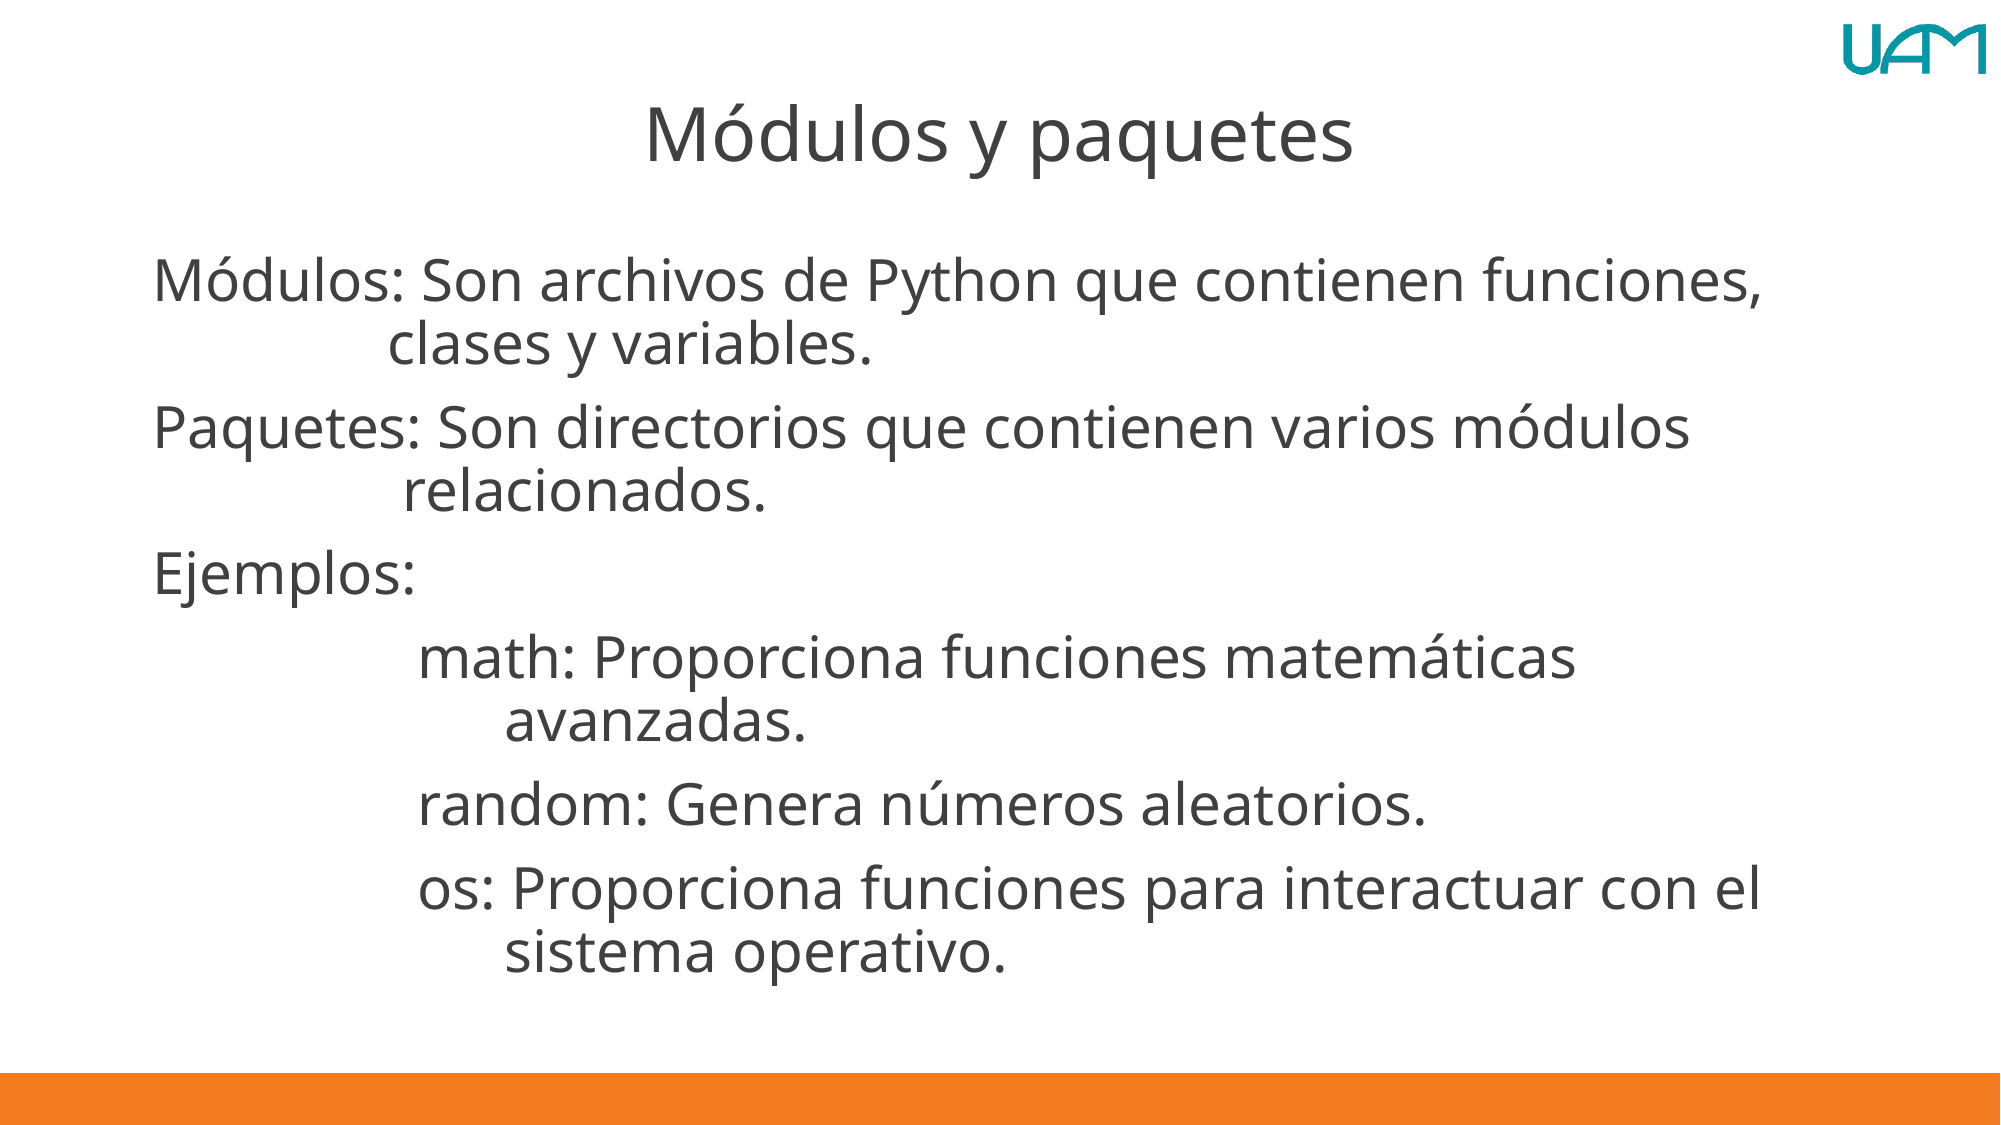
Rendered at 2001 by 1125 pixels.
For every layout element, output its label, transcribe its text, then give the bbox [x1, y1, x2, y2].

picture [1829, 1, 2000, 97]
title Módulos y paquetes [137, 59, 1863, 214]
list Módulos: Son archivos de Python que contienen funciones, clases y variables. Paquetes: Son directorios que contienen varios módulos relacionados. Ejemplos: math: Proporciona funciones matemáticas avanzadas. random: Genera números aleatorios. os: Proporciona funciones para interactuar con el sistema operativo. [137, 243, 1863, 1077]
